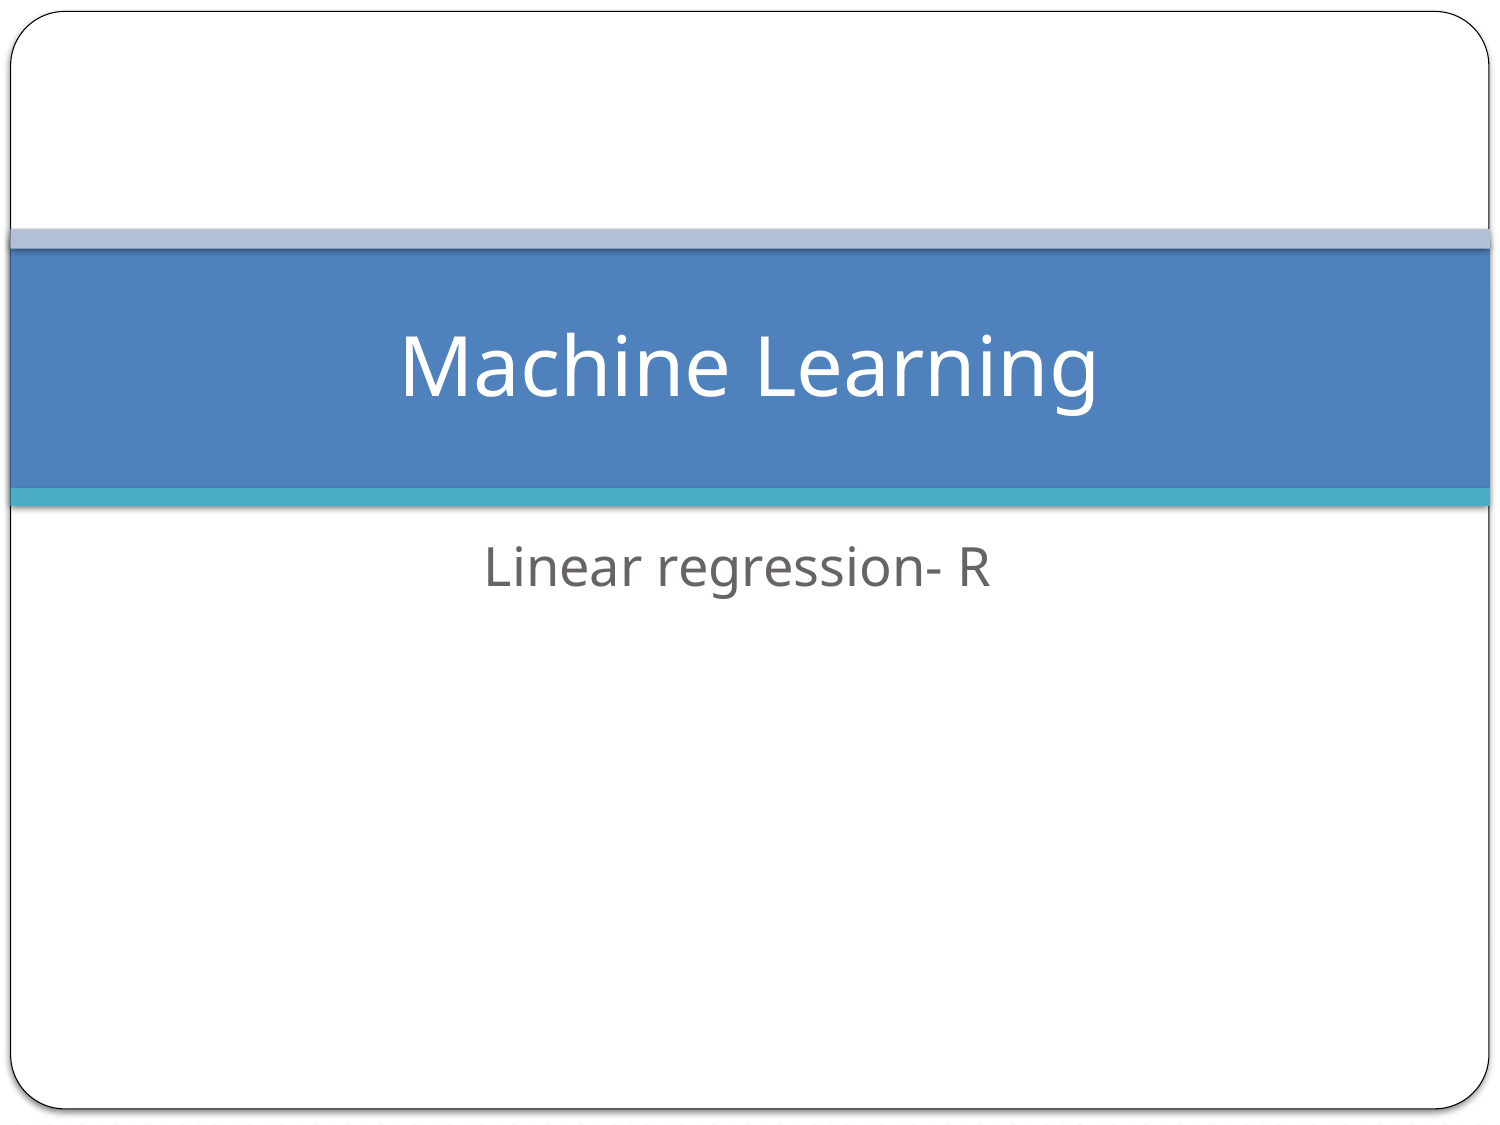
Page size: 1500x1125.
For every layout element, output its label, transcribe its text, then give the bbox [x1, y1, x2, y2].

text_box Machine Learning [75, 246, 1425, 488]
text_box Linear regression- R [212, 524, 1263, 788]
